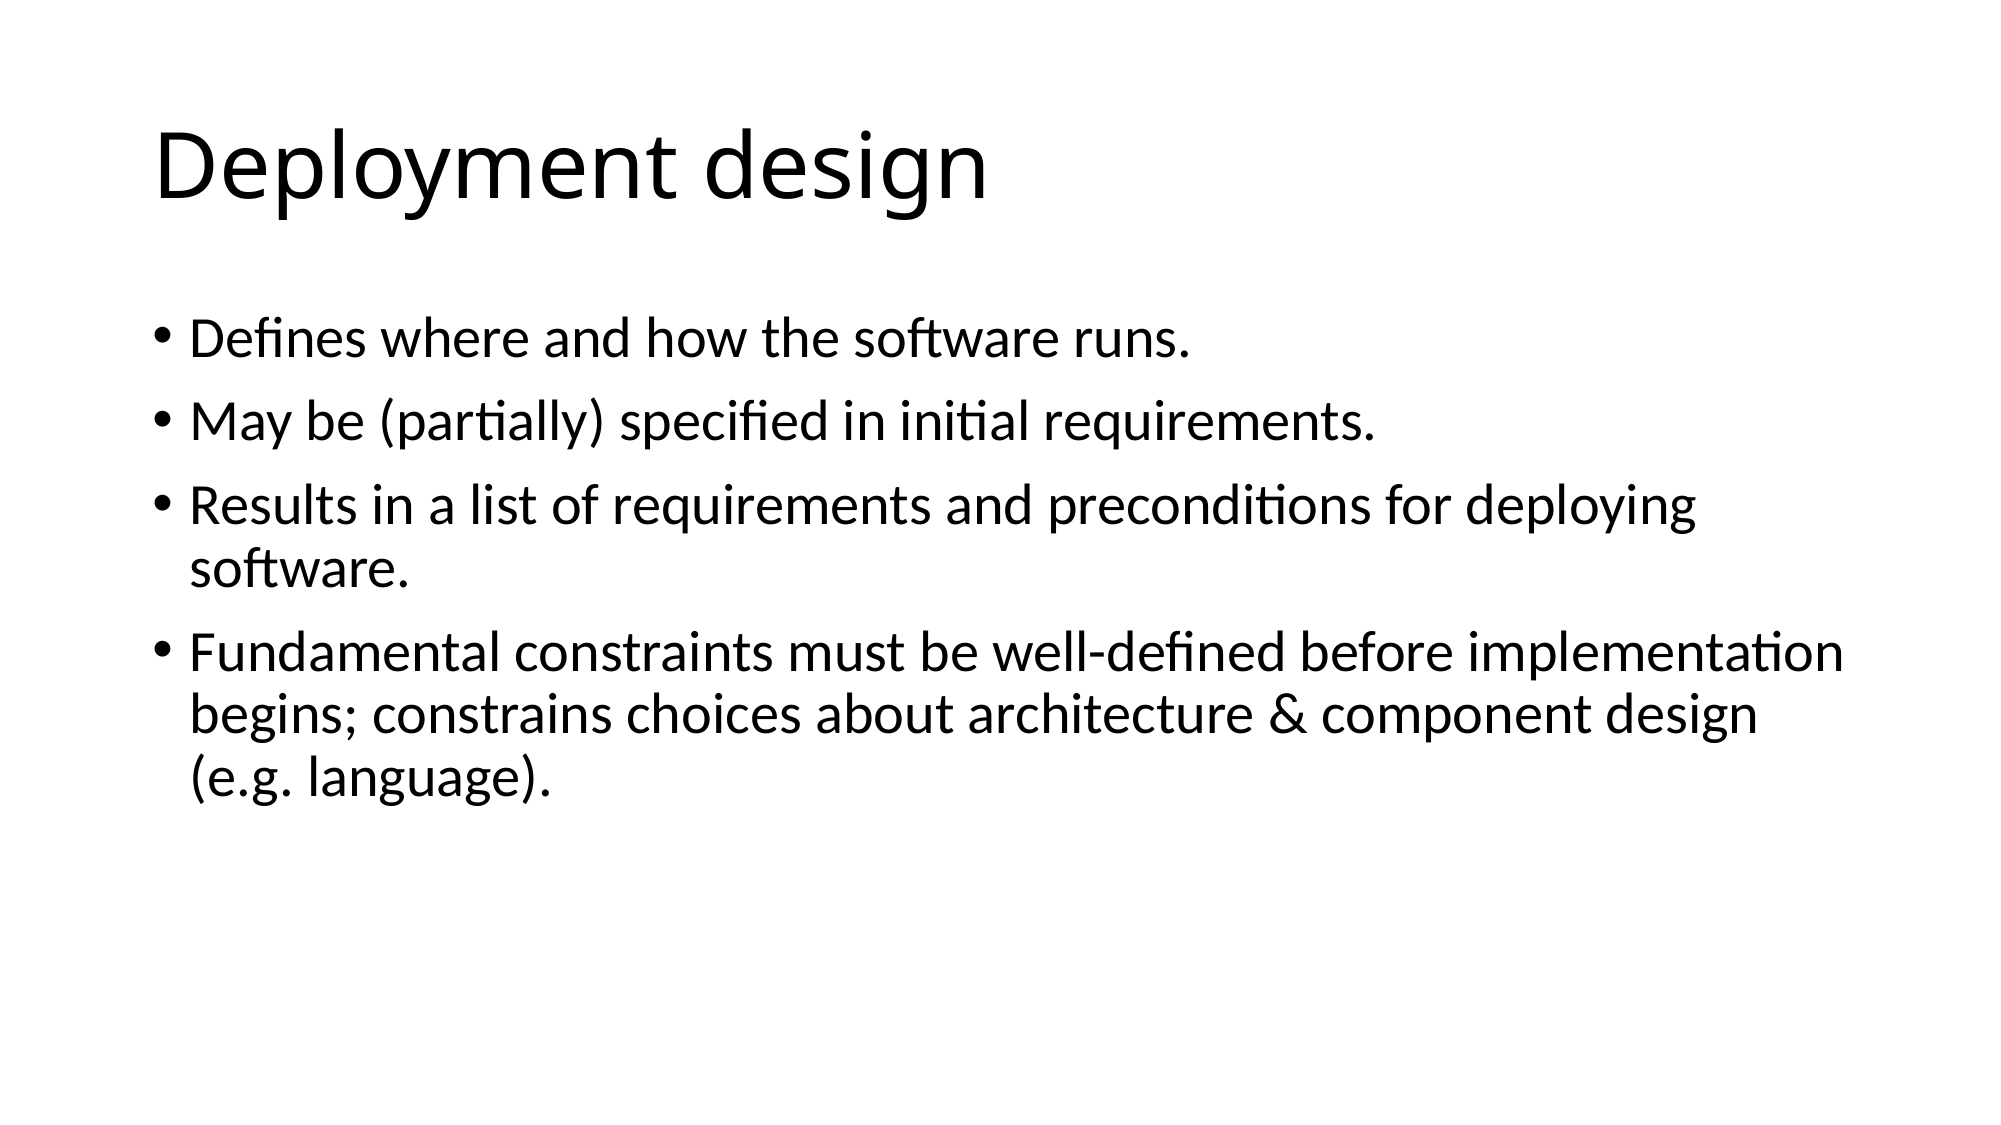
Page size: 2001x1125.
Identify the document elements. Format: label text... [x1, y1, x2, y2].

list Defines where and how the software runs. May be (partially) specified in initial requirements. Results in a list of requirements and preconditions for deploying software. Fundamental constraints must be well-defined before implementation begins; constrains choices about architecture & component design (e.g. language). [137, 299, 1863, 1014]
title Deployment design [137, 59, 1863, 278]
